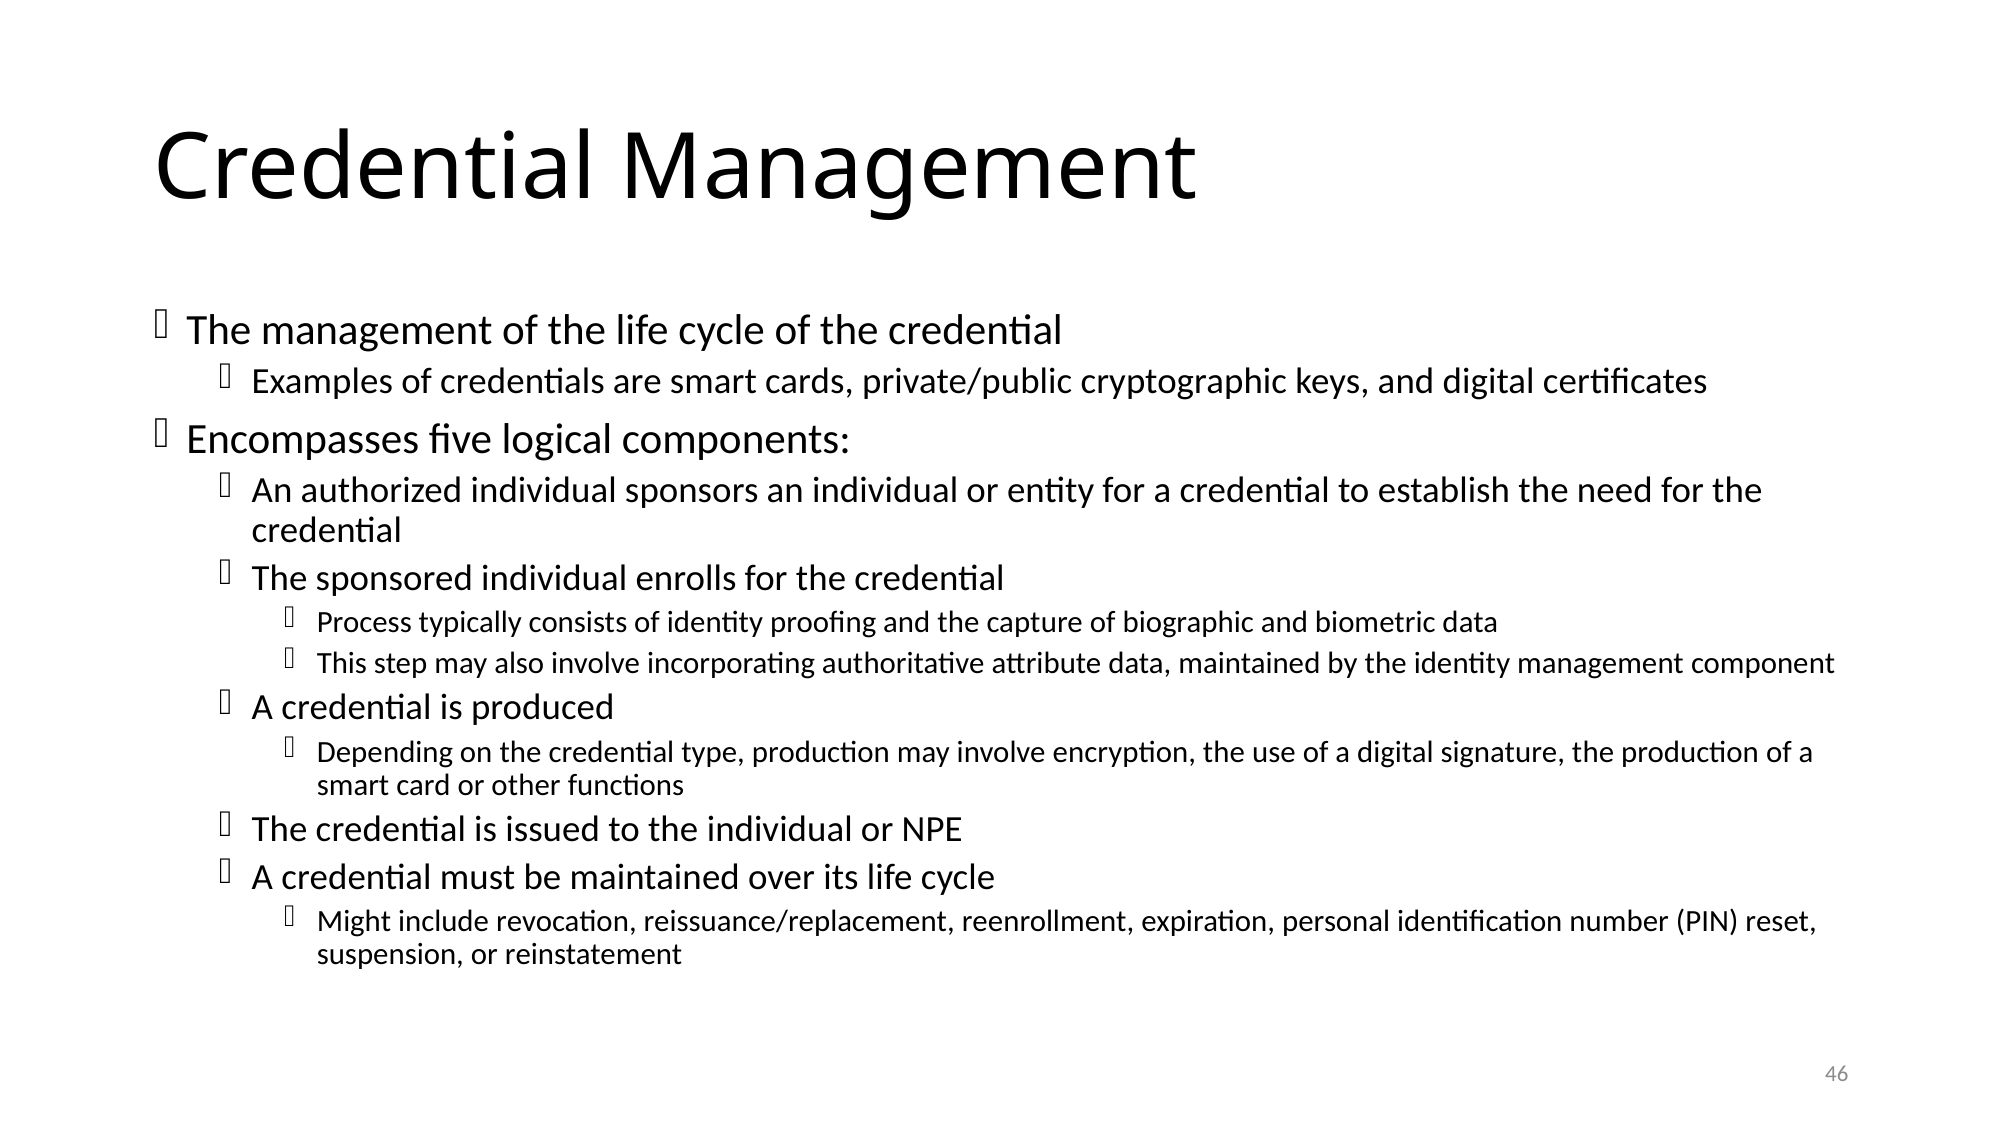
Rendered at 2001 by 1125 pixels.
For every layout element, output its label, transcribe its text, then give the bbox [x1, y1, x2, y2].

list The management of the life cycle of the credential Examples of credentials are smart cards, private/public cryptographic keys, and digital certificates Encompasses five logical components: An authorized individual sponsors an individual or entity for a credential to establish the need for the credential The sponsored individual enrolls for the credential Process typically consists of identity proofing and the capture of biographic and biometric data This step may also involve incorporating authoritative attribute data, maintained by the identity management component A credential is produced Depending on the credential type, production may involve encryption, the use of a digital signature, the production of a smart card or other functions The credential is issued to the individual or NPE A credential must be maintained over its life cycle Might include revocation, reissuance/replacement, reenrollment, expiration, personal identification number (PIN) reset, suspension, or reinstatement [138, 299, 1864, 1014]
title Credential Management [138, 60, 1864, 278]
slide_number 46 [1413, 1042, 1864, 1103]
